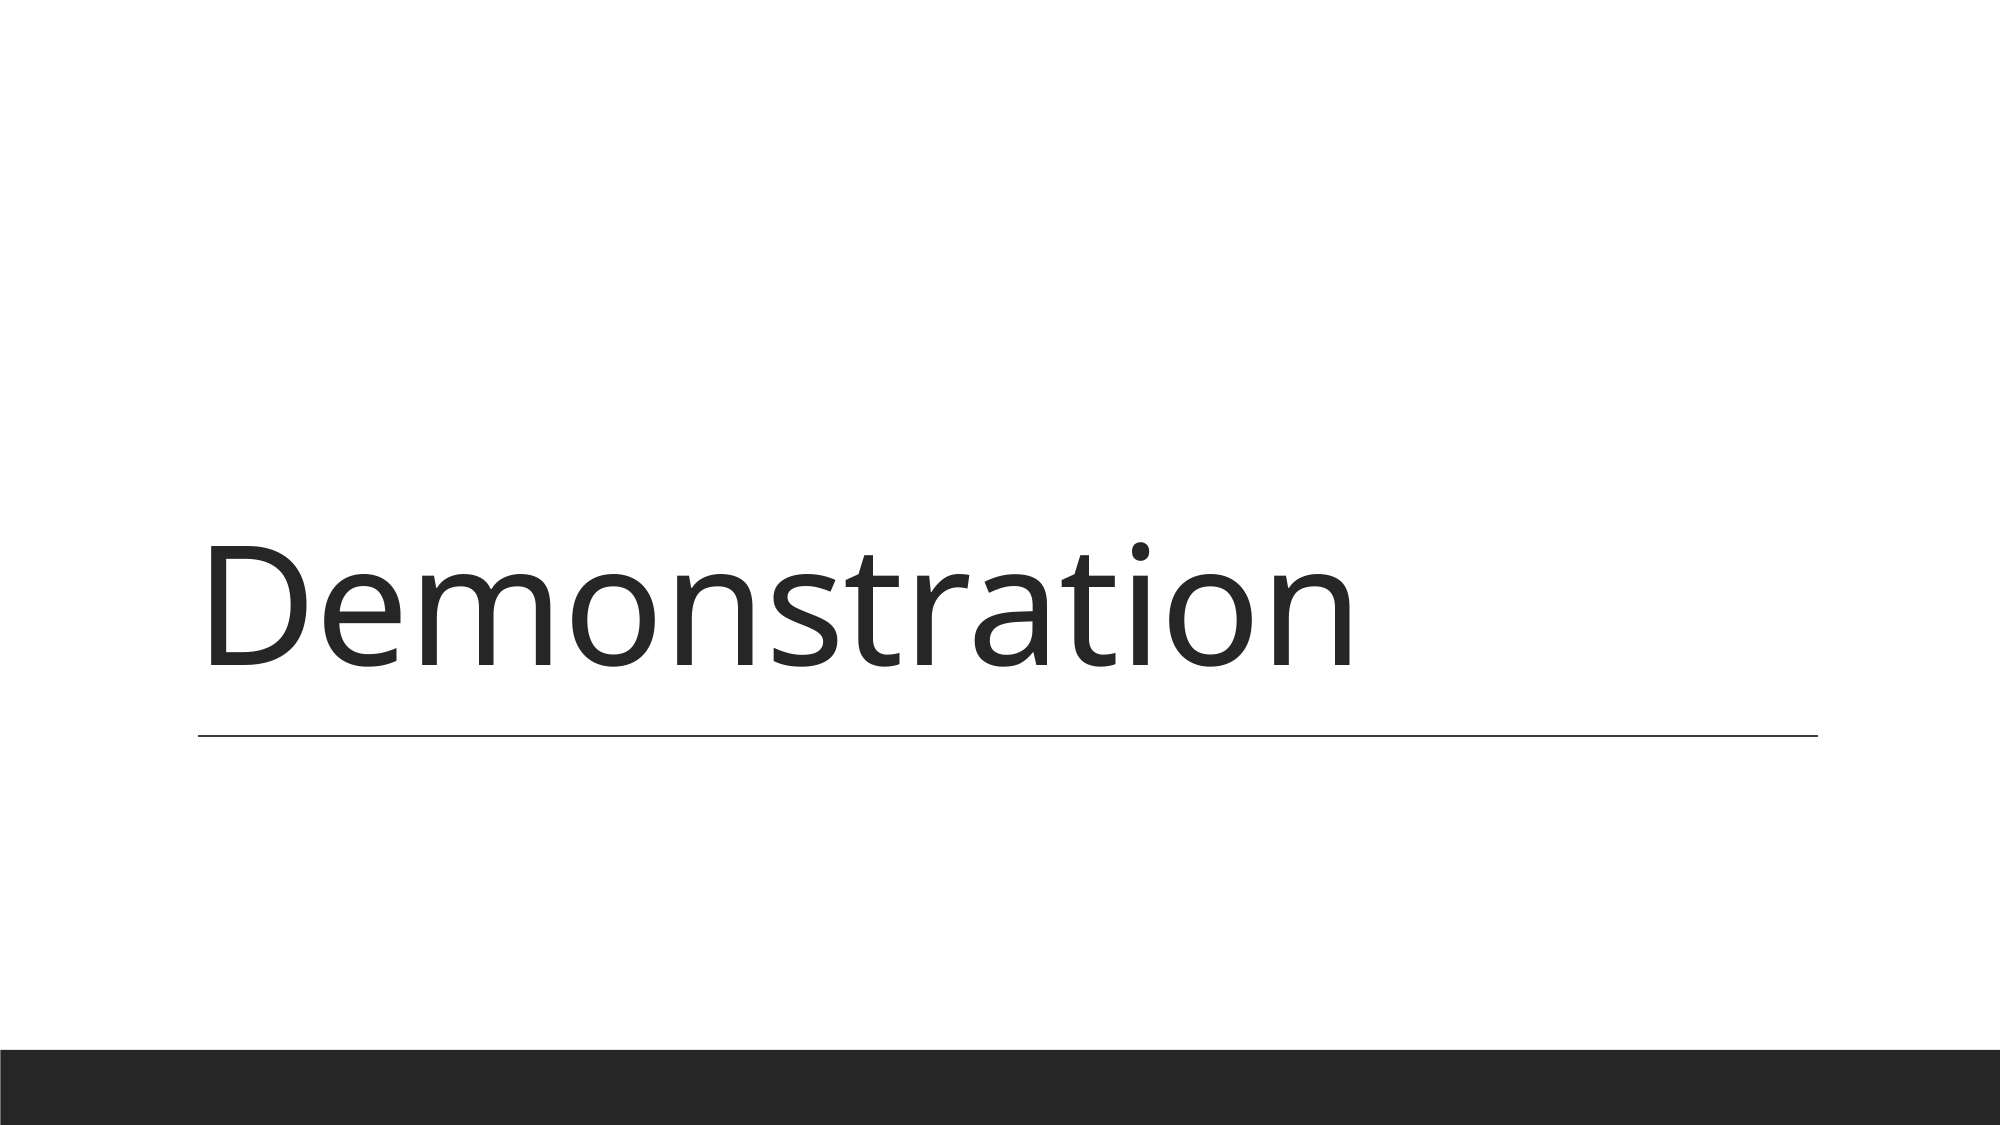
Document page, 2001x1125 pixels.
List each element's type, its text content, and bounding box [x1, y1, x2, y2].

title Demonstration [180, 124, 1830, 710]
